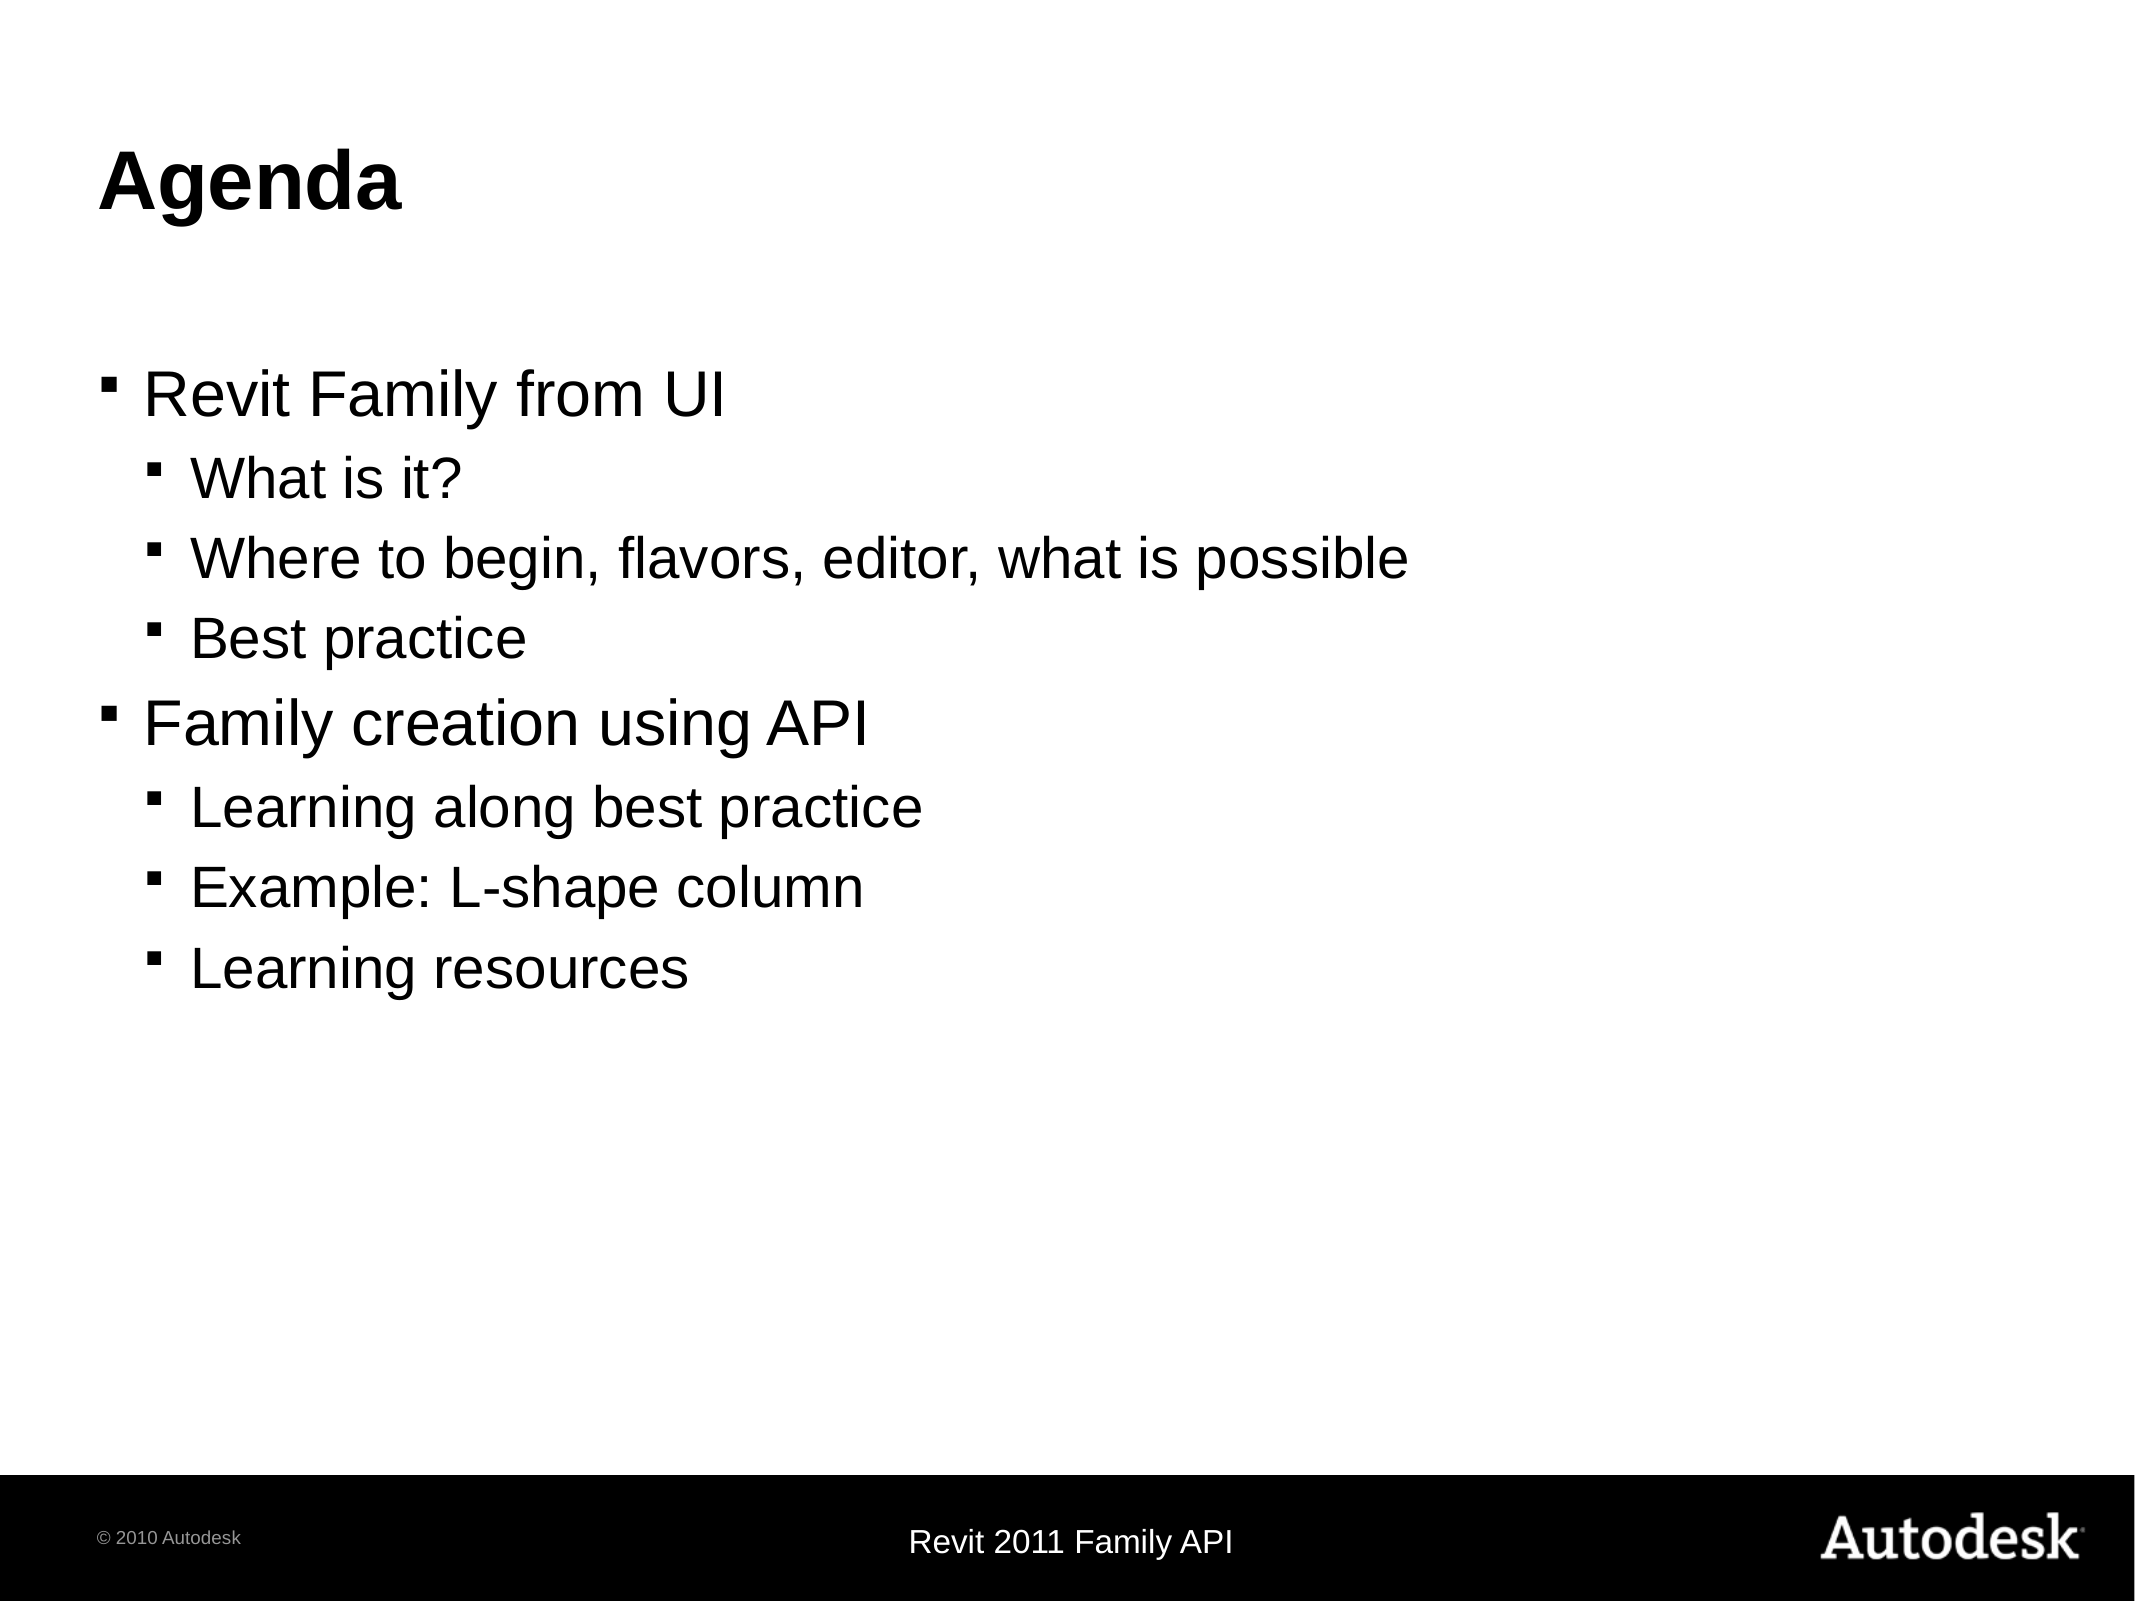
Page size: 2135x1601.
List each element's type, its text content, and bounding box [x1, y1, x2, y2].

title Agenda [96, 59, 2028, 293]
picture [0, 1475, 2135, 1601]
list Revit Family from UI What is it? Where to begin, flavors, editor, what is possible Best practice Family creation using API Learning along best practice Example: L-shape column Learning resources [96, 351, 2028, 1452]
